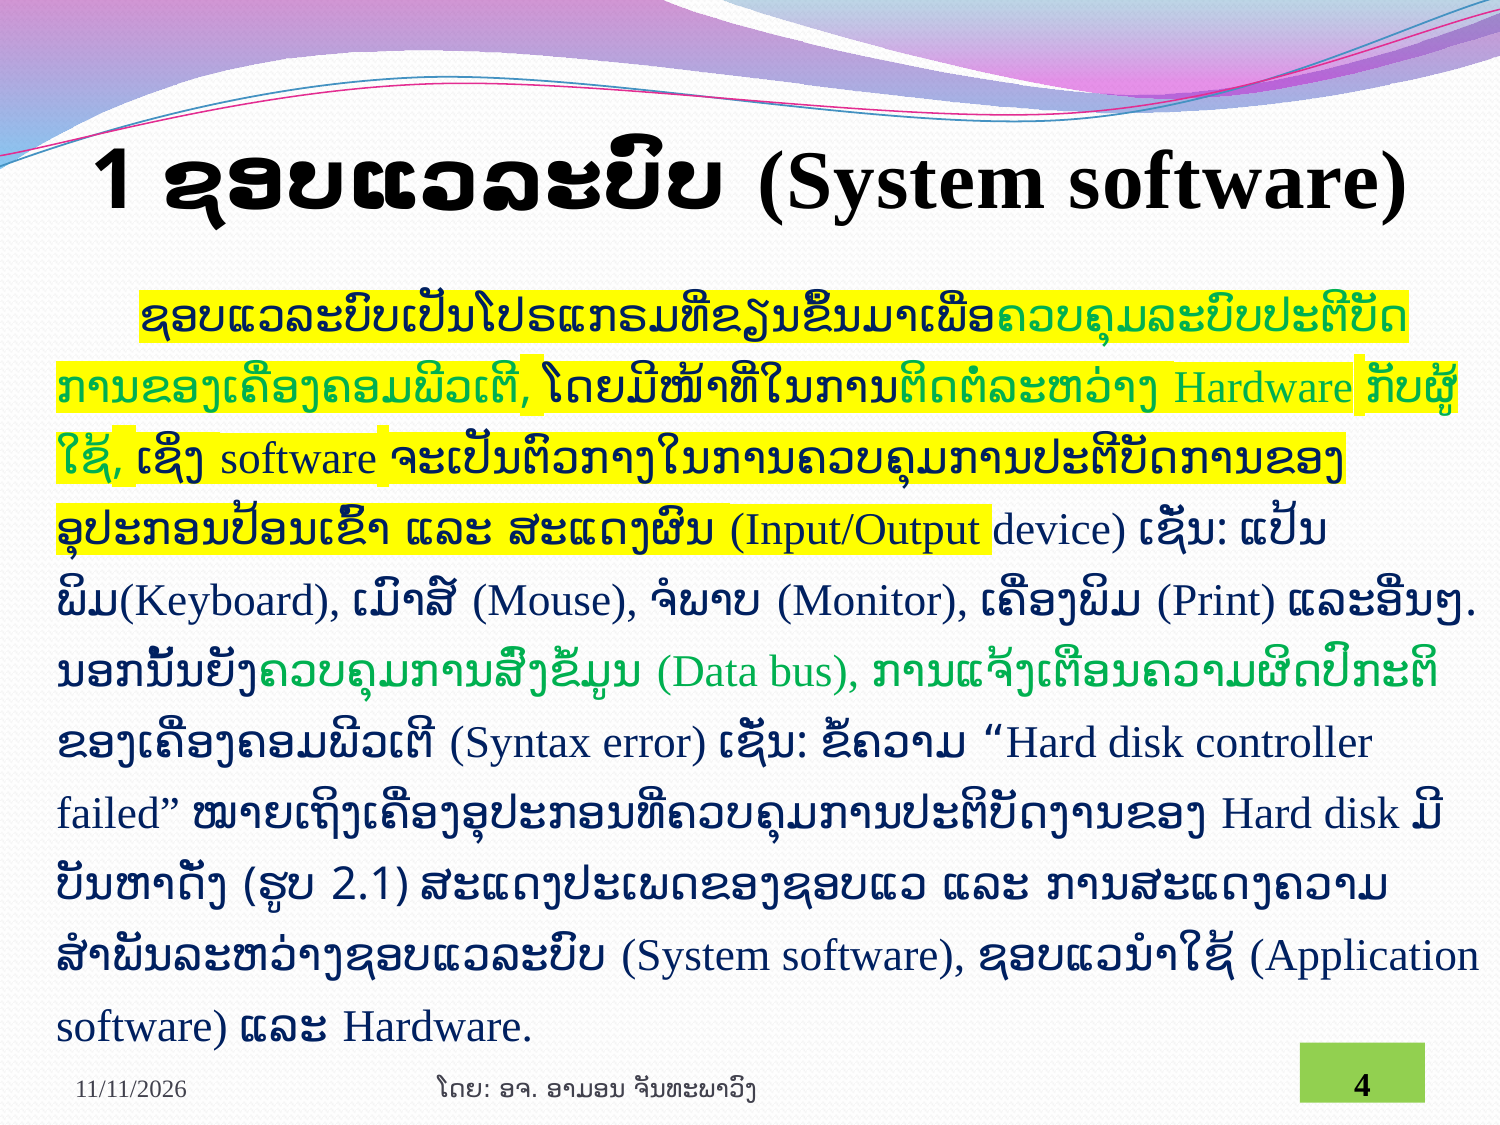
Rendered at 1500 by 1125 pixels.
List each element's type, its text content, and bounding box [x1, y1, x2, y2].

footer ໂດຍ: ອຈ. ອາມອນ ຈັນທະພາວົງ [437, 1042, 988, 1103]
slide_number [75, 1042, 425, 1103]
slide_number 4 [1299, 1042, 1425, 1103]
list ຊອບແວລະບົບເປັນໂປຣແກຣມທີ່ຂຽນຂຶ້ນມາເພື່ອຄວບຄຸມລະບົບປະຕີບັດການຂອງເຄື່ອງຄອມພີວເຕີ, ໂດຍມີໜ້າທີ່ໃນການຕິດຕໍ່ລະຫວ່າງ Hardware ກັບຜູ້ໃຊ້, ເຊິ່ງ software ຈະເປັນຕົວກາງໃນການຄວບຄຸມການປະຕີບັດການຂອງອຸປະກອນປ້ອນເຂົ້າ ແລະ ສະແດງຜົນ (Input/Output device) ເຊັ່ນ: ແປ້ນພິມ(Keyboard), ເມົາສ໌ (Mouse), ຈໍພາບ (Monitor), ເຄື່ອງພິມ (Print) ແລະອື່ນໆ. ນອກນັ້ນຍັງຄວບຄຸມການສົ່ງຂໍ້ມູນ (Data bus), ການແຈ້ງເຕືອນຄວາມຜິດປົກະຕິຂອງເຄື່ອງຄອມພີວເຕີ (Syntax error) ເຊັ່ນ: ຂໍ້ຄວາມ “Hard disk controller failed” ໝາຍເຖິງເຄື່ອງອຸປະກອນທີ່ຄວບຄຸມການປະຕິບັດງານຂອງ Hard disk ມີບັນຫາດັ່ງ (ຮູບ 2.1) ສະແດງປະເພດຂອງຊອບແວ ແລະ ການສະແດງຄວາມສຳພັນລະຫວ່າງຊອບແວລະບົບ (System software), ຊອບແວນໍາໃຊ້ (Application software) ແລະ Hardware. [41, 262, 1500, 1063]
title 1 ຊອບແວລະບົບ (System software) [0, 37, 1500, 225]
